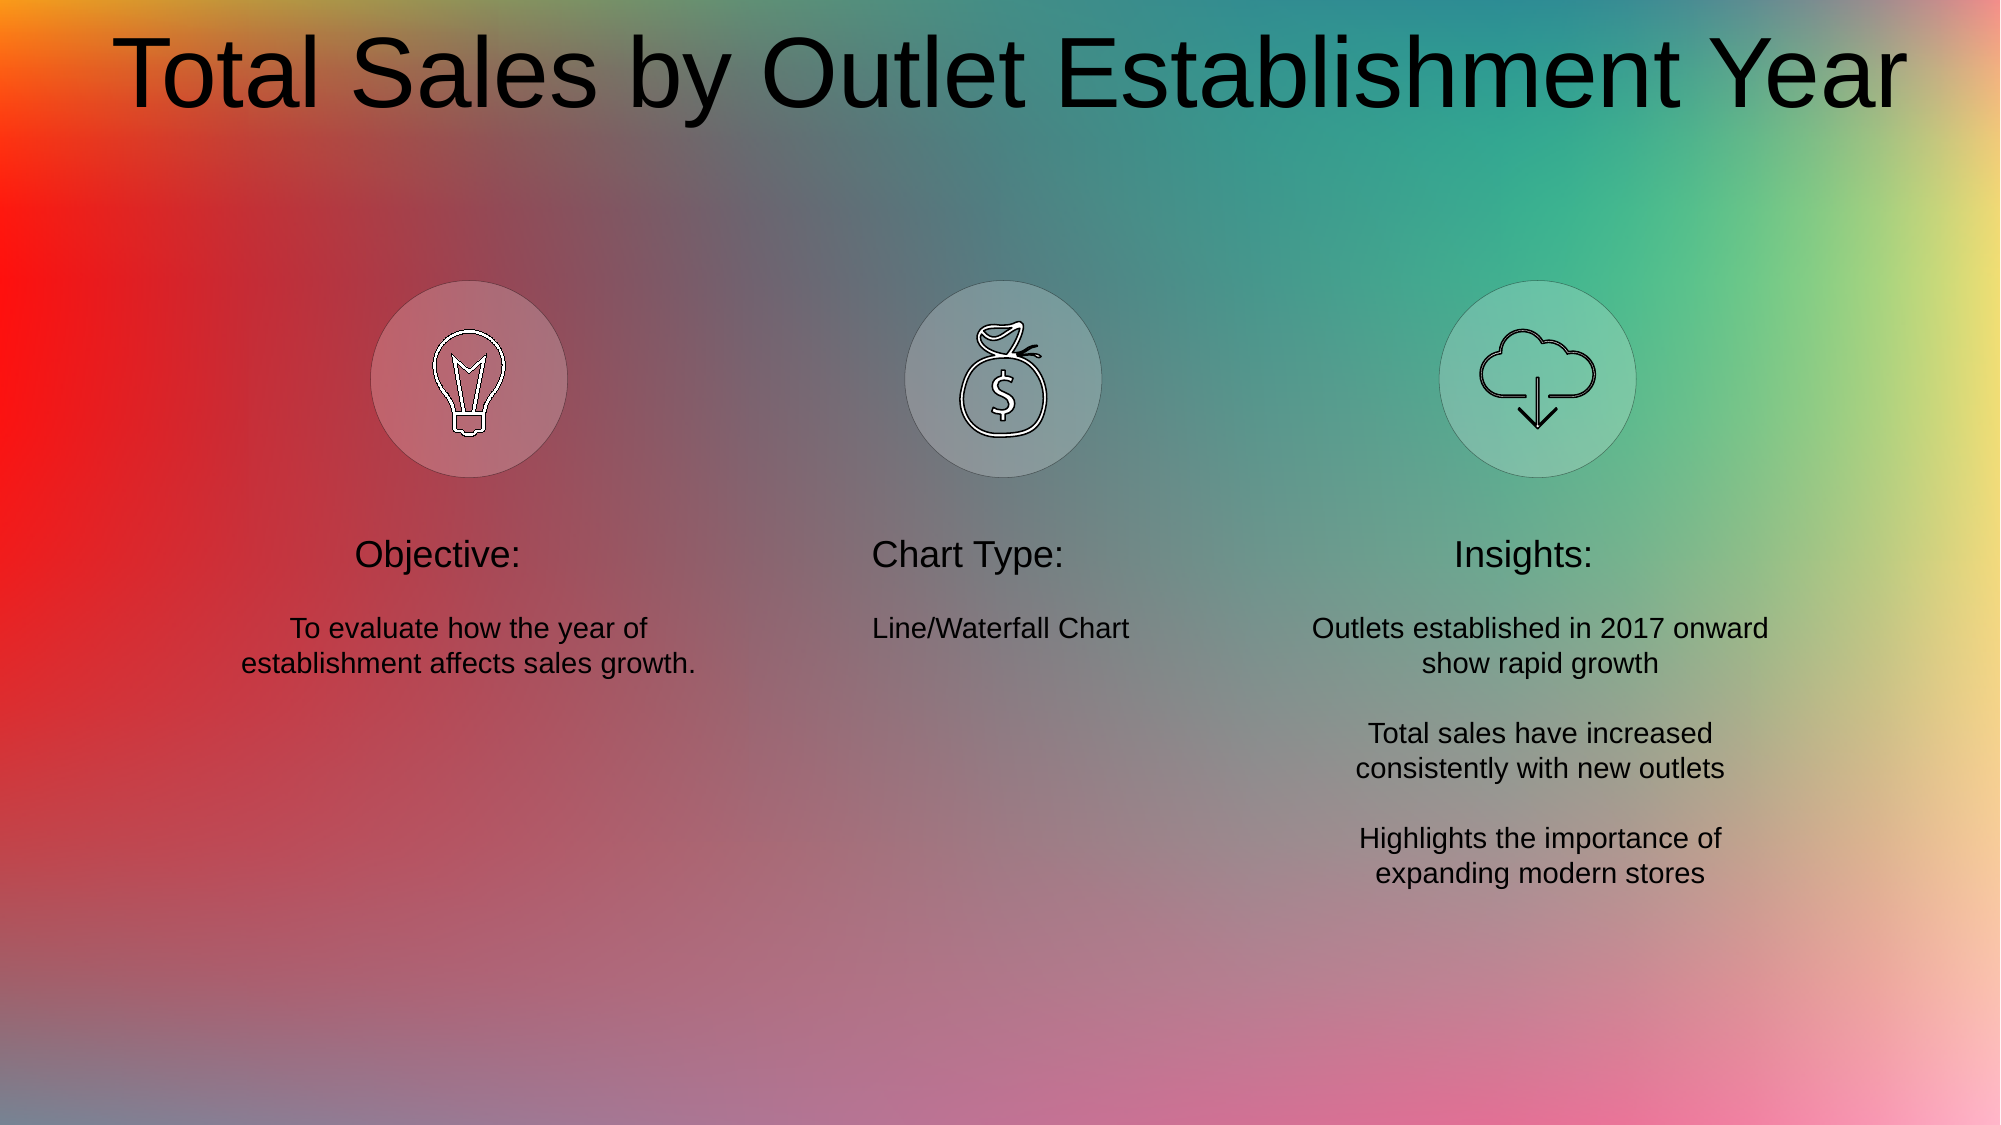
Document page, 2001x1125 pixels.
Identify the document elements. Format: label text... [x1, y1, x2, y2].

text_box [903, 279, 1103, 479]
text_box [369, 279, 569, 479]
picture [0, 0, 2001, 1125]
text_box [1480, 329, 1596, 429]
text_box [432, 329, 506, 437]
text_box To evaluate how the year of establishment affects sales growth. [220, 602, 718, 687]
text_box Outlets established in 2017 onward show rapid growth Total sales have increased consistently with new outlets Highlights the importance of expanding modern stores [1288, 602, 1793, 1014]
text_box Chart Type: [856, 522, 1150, 583]
text_box Insights: [1439, 522, 1662, 583]
text_box [1438, 279, 1638, 479]
text_box Objective: [339, 522, 599, 583]
text_box Line/Waterfall Chart [751, 602, 1250, 687]
text_box Total Sales by Outlet Establishment Year [68, 6, 2000, 137]
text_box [958, 320, 1049, 438]
